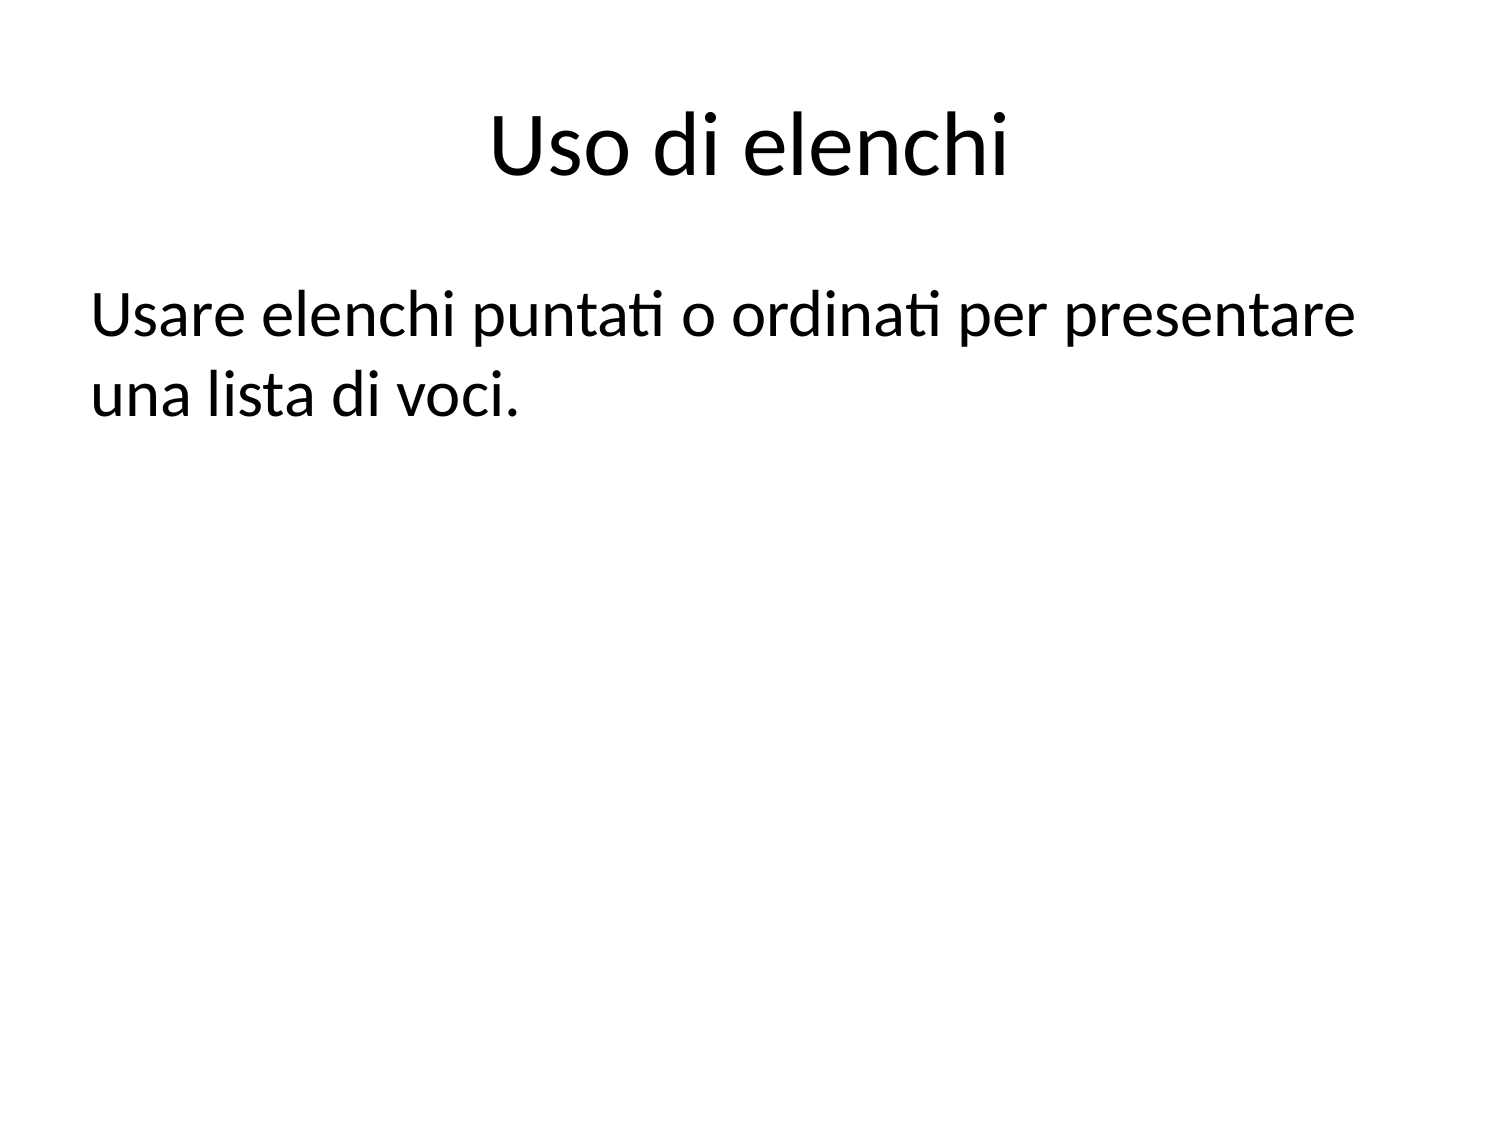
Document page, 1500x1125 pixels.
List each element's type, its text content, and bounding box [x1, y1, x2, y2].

list Usare elenchi puntati o ordinati per presentare una lista di voci. [75, 262, 1425, 1005]
title Uso di elenchi [75, 45, 1425, 233]
